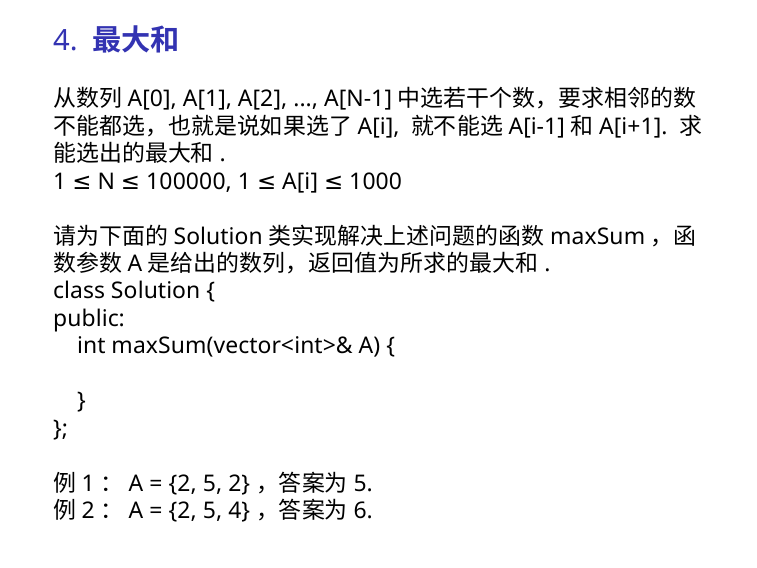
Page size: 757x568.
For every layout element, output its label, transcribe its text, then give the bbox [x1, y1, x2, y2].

list 从数列A[0], A[1], A[2], ..., A[N-1]中选若干个数，要求相邻的数不能都选，也就是说如果选了A[i], 就不能选A[i-1]和A[i+1]. 求能选出的最大和. 1 ≤ N ≤ 100000, 1 ≤ A[i] ≤ 1000 请为下面的Solution类实现解决上述问题的函数maxSum，函数参数A是给出的数列，返回值为所求的最大和. class Solution { public: int maxSum(vector<int>& A) { } }; 例1：A = {2, 5, 2}，答案为5. 例2：A = {2, 5, 4}，答案为6. [53, 83, 704, 529]
title 4. 最大和 [53, 21, 700, 57]
